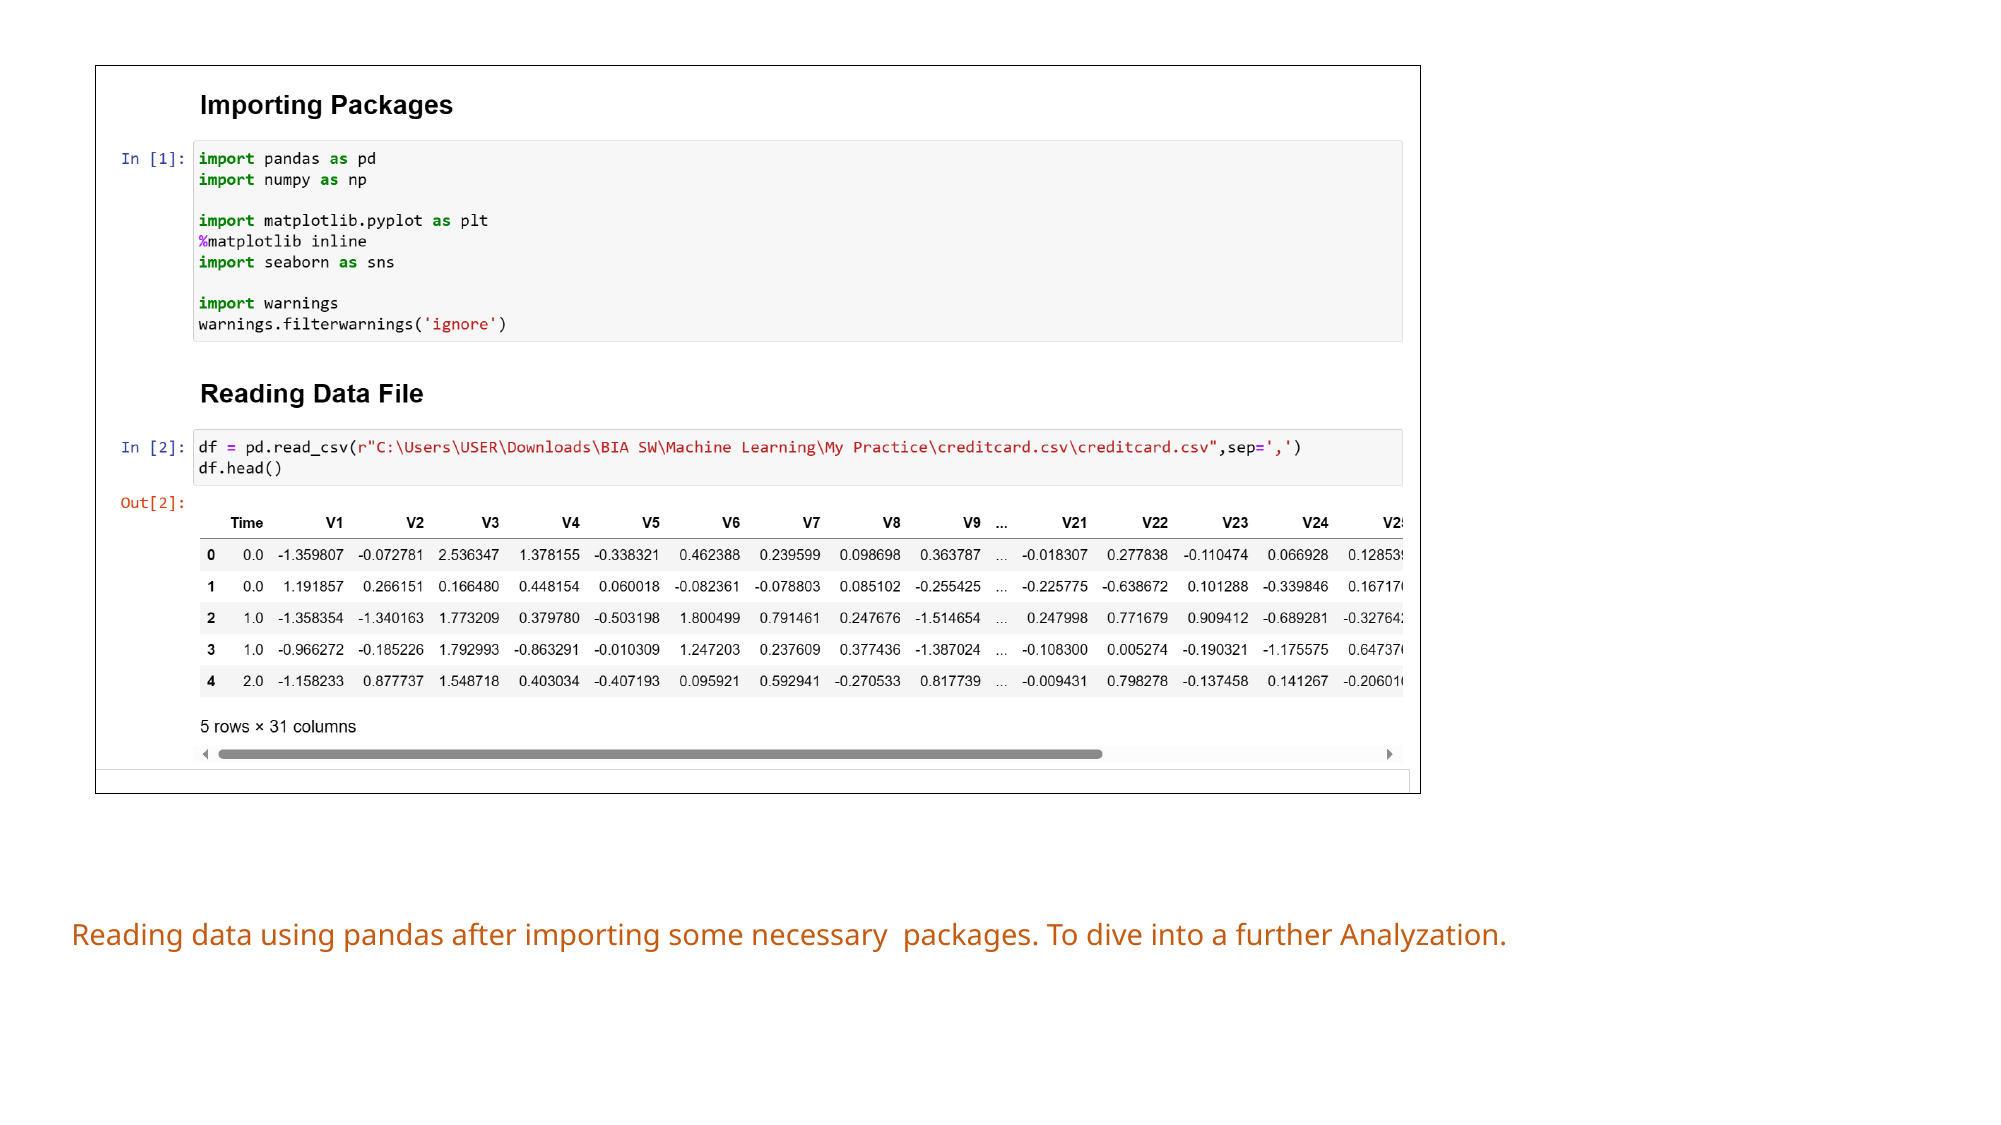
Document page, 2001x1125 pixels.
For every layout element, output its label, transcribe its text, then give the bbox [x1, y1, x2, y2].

picture [95, 65, 1421, 794]
text_box Reading data using pandas after importing some necessary packages. To dive into a further Analyzation. [56, 909, 1772, 959]
